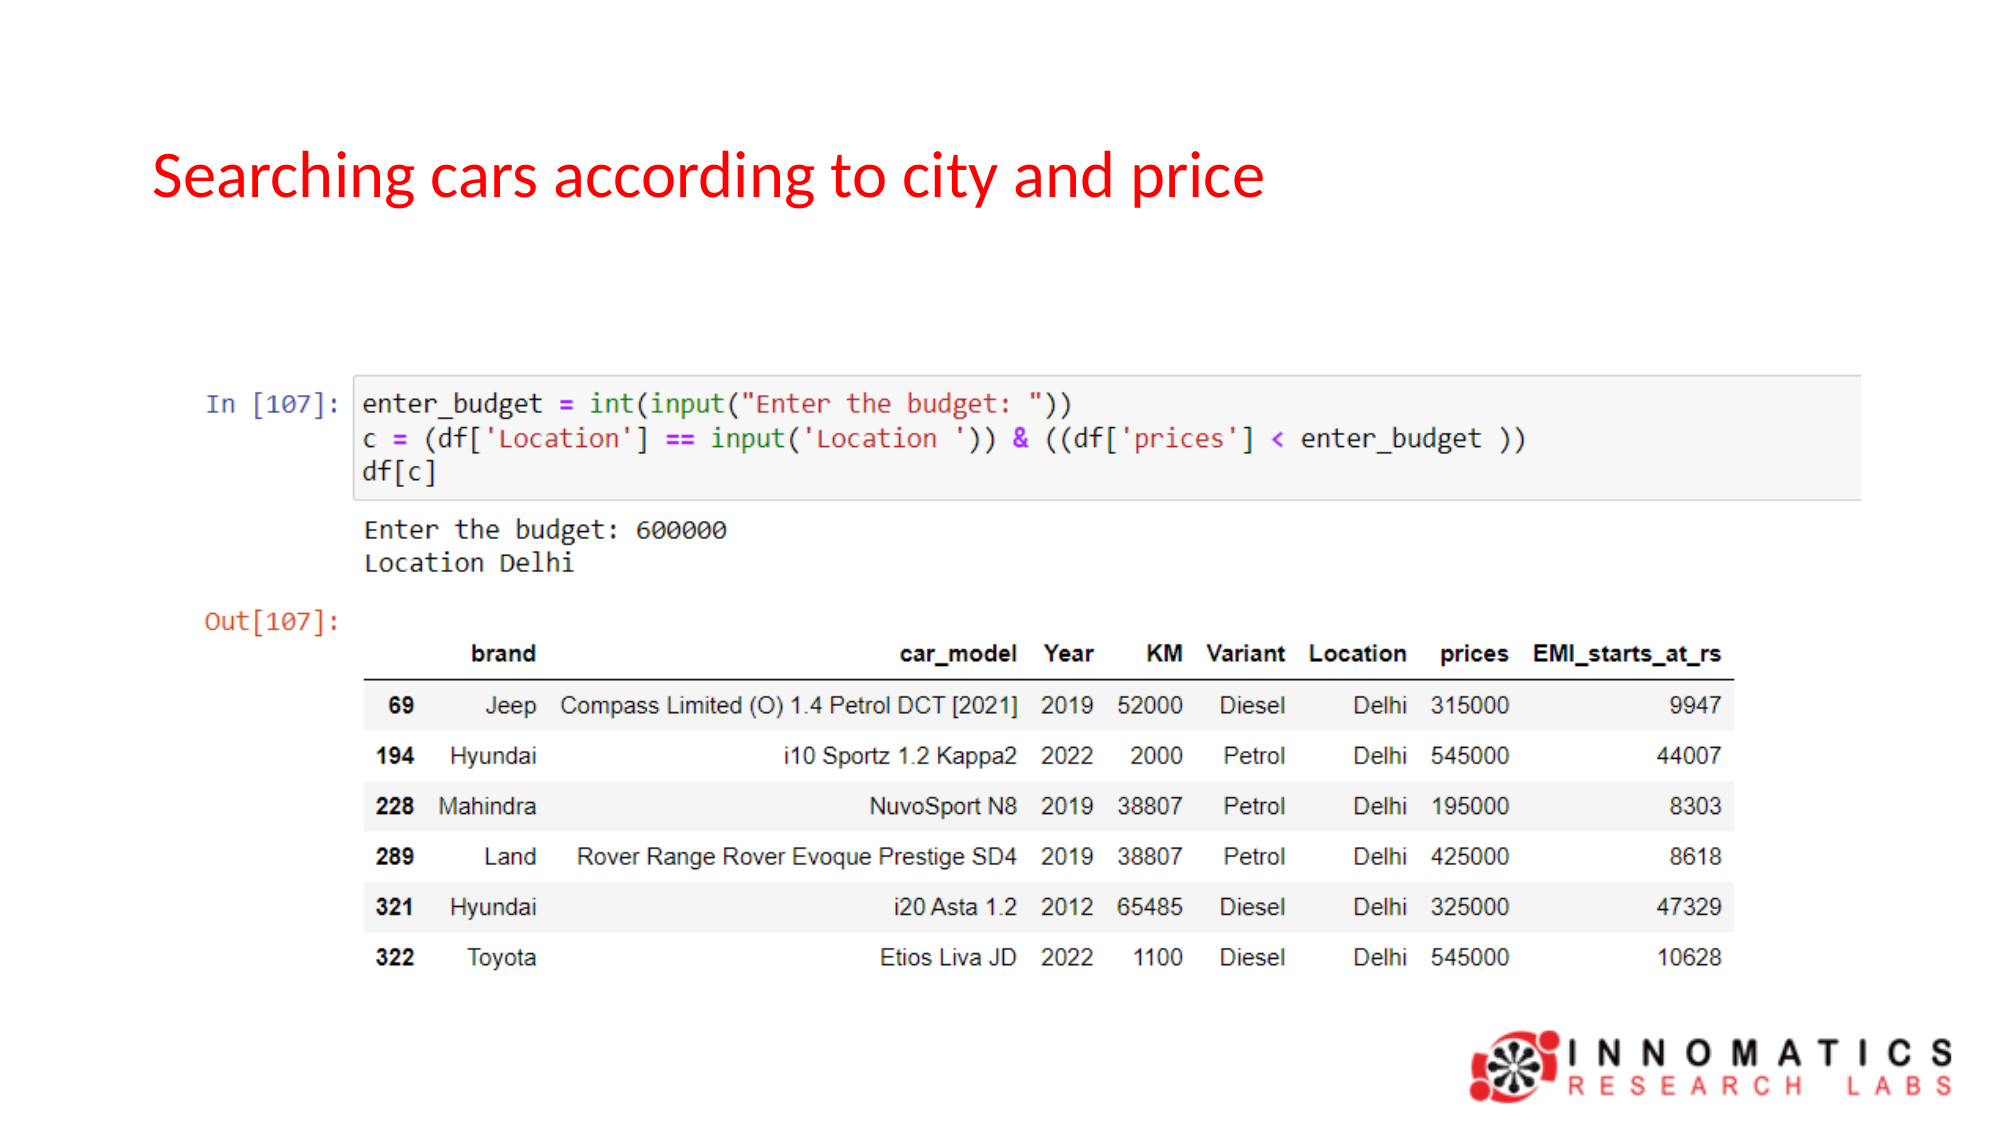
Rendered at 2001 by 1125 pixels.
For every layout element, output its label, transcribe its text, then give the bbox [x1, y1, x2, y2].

picture [135, 369, 1862, 994]
picture [1445, 1014, 1975, 1125]
title Searching cars according to city and price [137, 75, 1863, 220]
